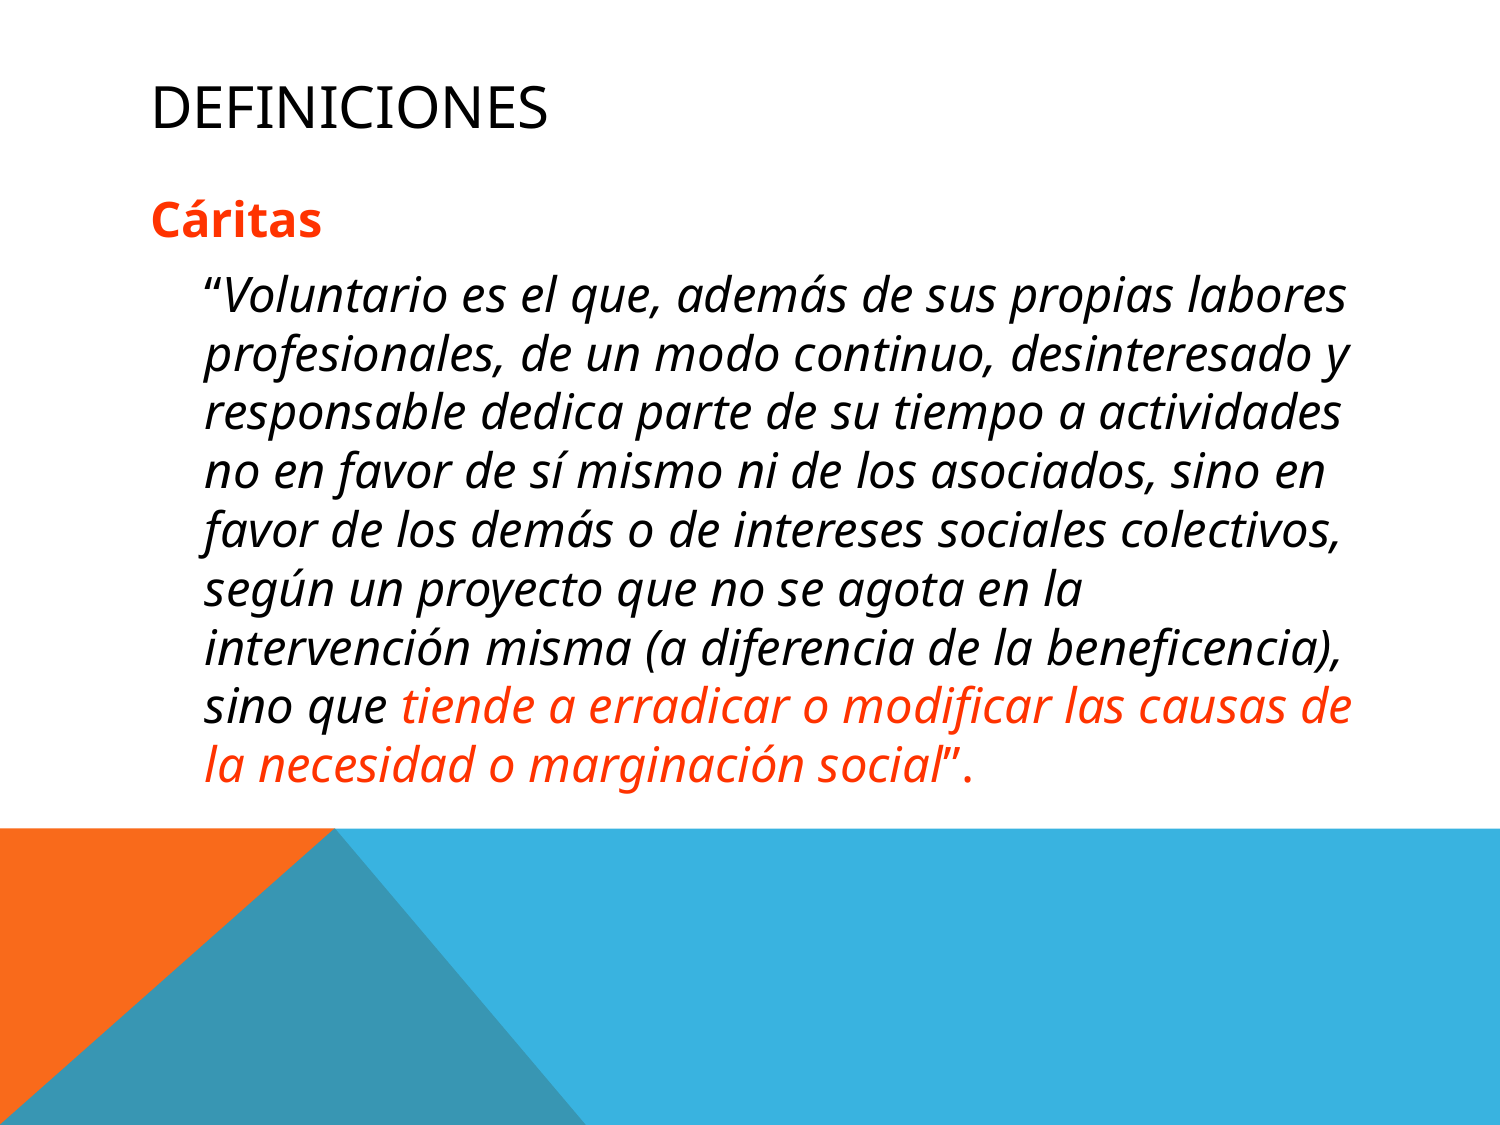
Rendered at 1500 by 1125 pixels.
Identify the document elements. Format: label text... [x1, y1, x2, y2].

list Cáritas “Voluntario es el que, además de sus propias labores profesionales, de un modo continuo, desinteresado y responsable dedica parte de su tiempo a actividades no en favor de sí mismo ni de los asociados, sino en favor de los demás o de intereses sociales colectivos, según un proyecto que no se agota en la intervención misma (a diferencia de la beneficencia), sino que tiende a erradicar o modificar las causas de la necesidad o marginación social”. [135, 180, 1369, 823]
title definiciones [135, 60, 1369, 150]
